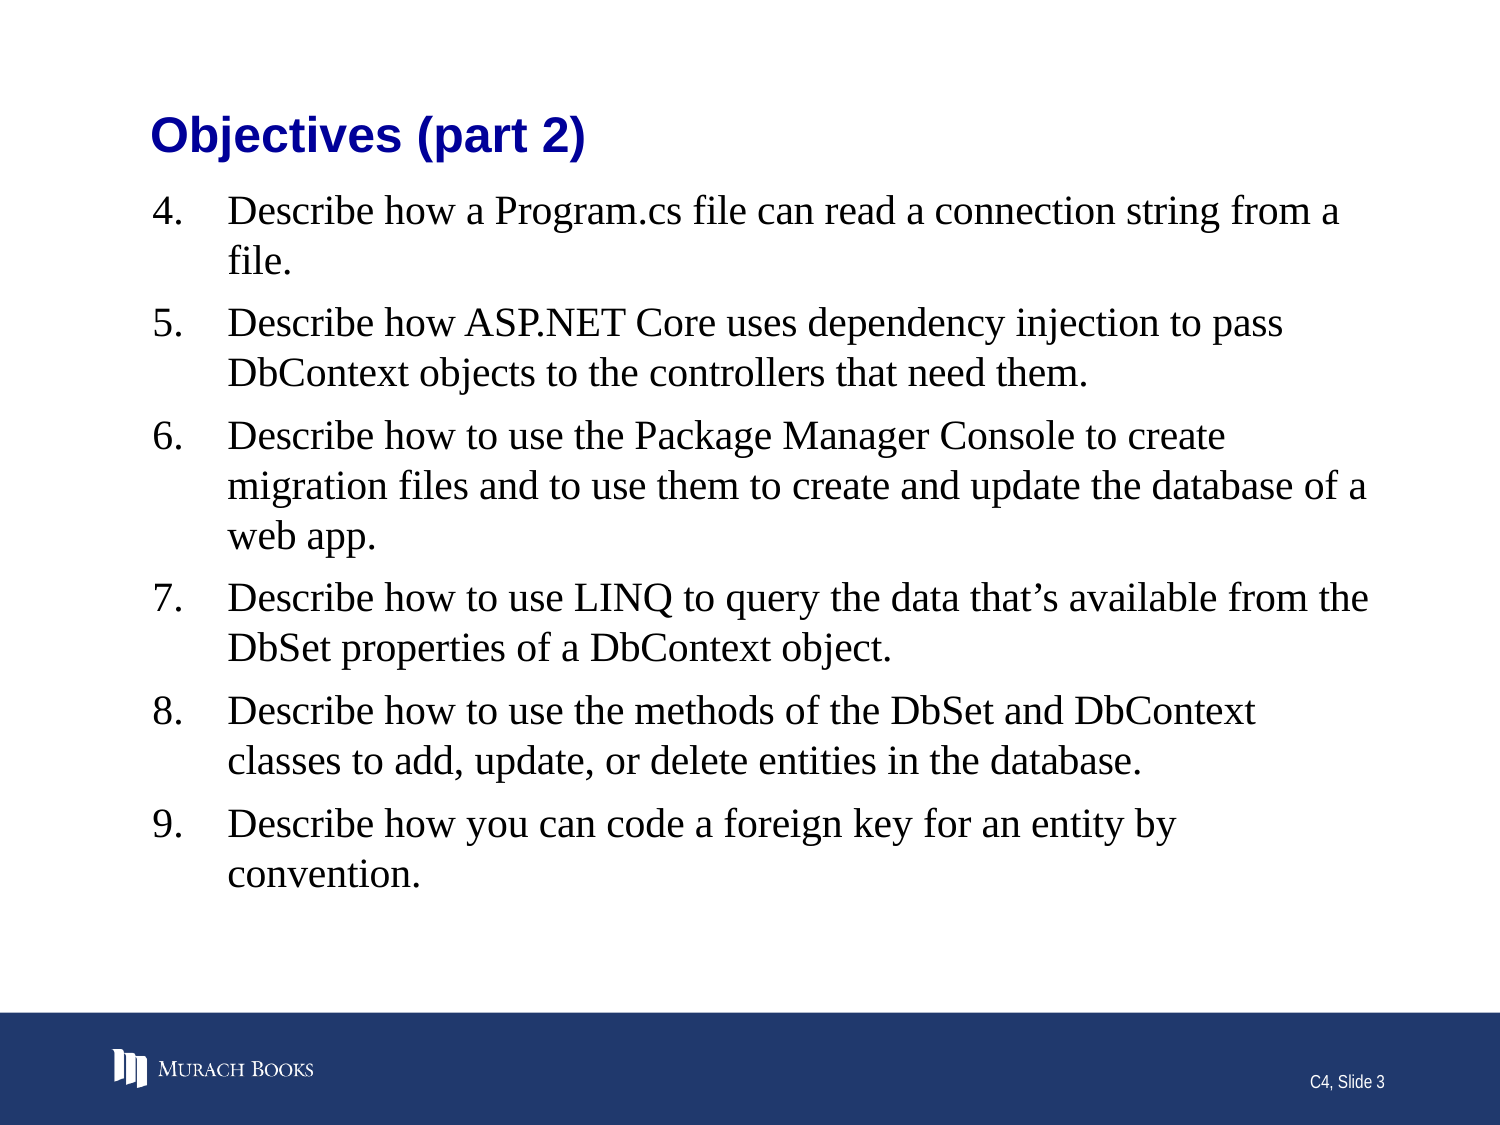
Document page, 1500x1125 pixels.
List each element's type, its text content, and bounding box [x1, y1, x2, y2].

footer [12, 1025, 463, 1100]
list Describe how a Program.cs file can read a connection string from a file. Describe how ASP.NET Core uses dependency injection to pass DbContext objects to the controllers that need them. Describe how to use the Package Manager Console to create migration files and to use them to create and update the database of a web app. Describe how to use LINQ to query the data that’s available from the DbSet properties of a DbContext object. Describe how to use the methods of the DbSet and DbContext classes to add, update, or delete entities in the database. Describe how you can code a foreign key for an entity by convention. [137, 174, 1388, 975]
title Objectives (part 2) [150, 102, 1350, 164]
slide_number C4, Slide 3 [1087, 1025, 1400, 1100]
